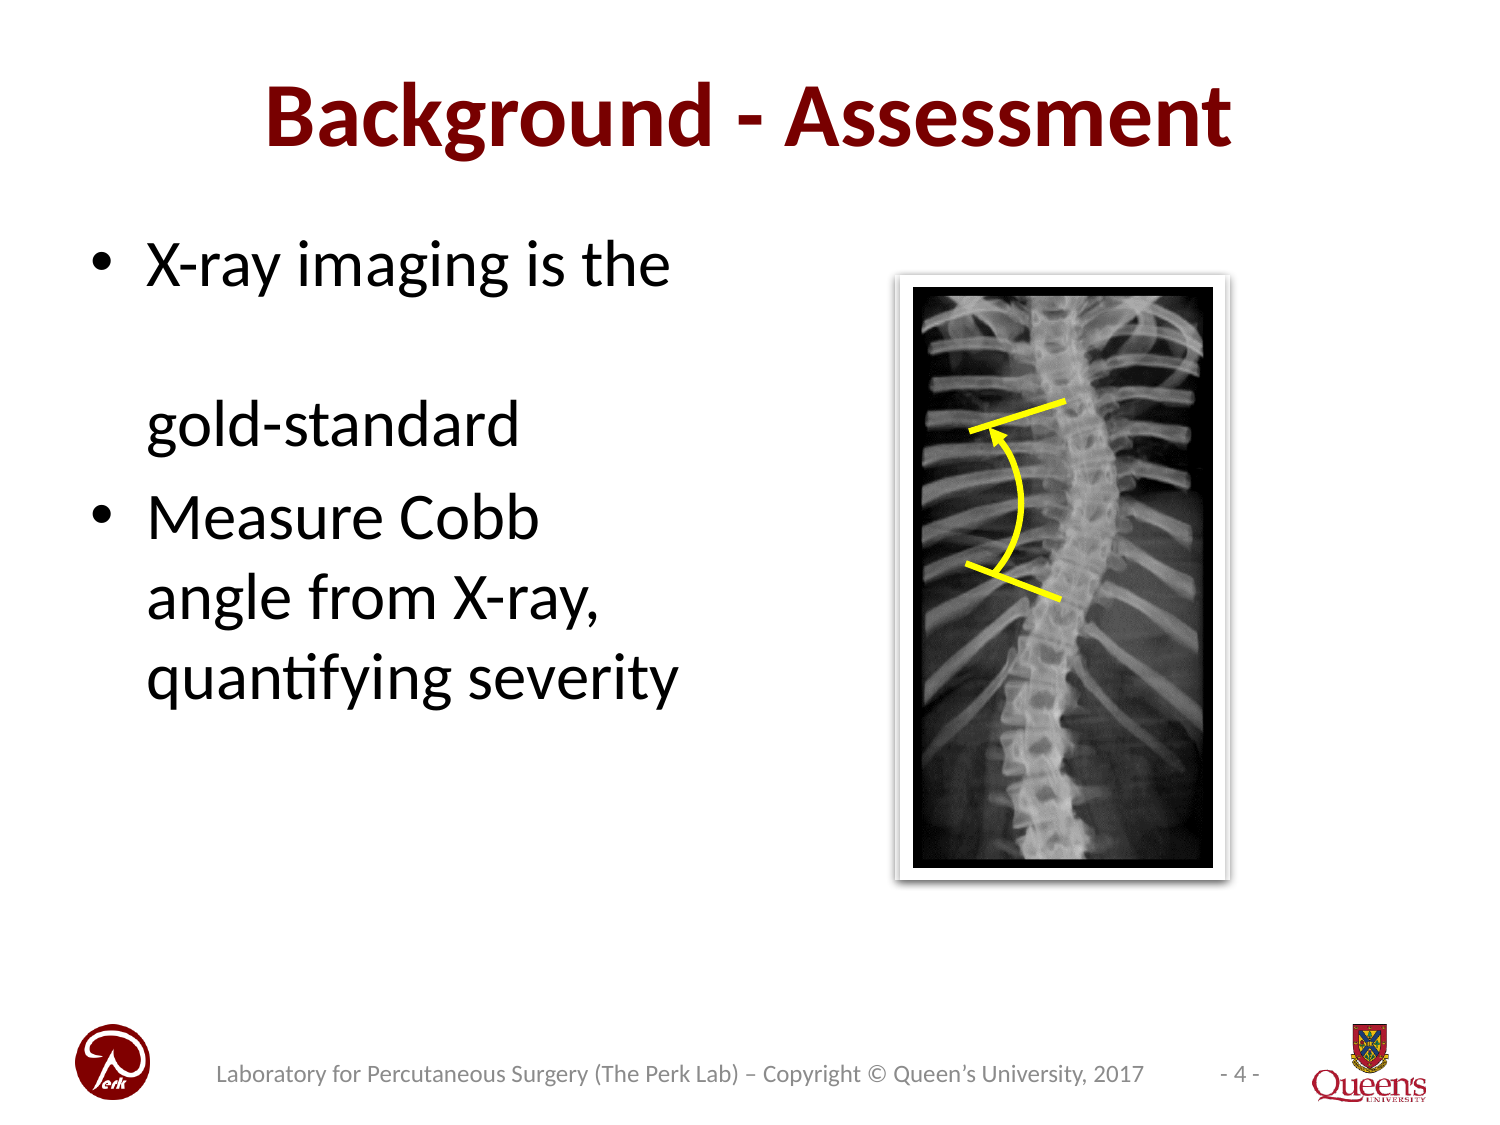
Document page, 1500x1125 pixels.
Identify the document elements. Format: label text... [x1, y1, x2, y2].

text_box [965, 563, 1062, 600]
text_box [968, 400, 1066, 432]
picture [906, 287, 1219, 869]
picture [1312, 1024, 1426, 1102]
footer Laboratory for Percutaneous Surgery (The Perk Lab) – Copyright © Queen’s University, 2017 [187, 1042, 1175, 1103]
slide_number - 4 - [1187, 1042, 1275, 1103]
list X-ray imaging is the gold-standard Measure Cobb angle from X-ray, quantifying severity [75, 212, 700, 1005]
title Background - Assessment [75, 45, 1425, 175]
picture [75, 1024, 150, 1100]
